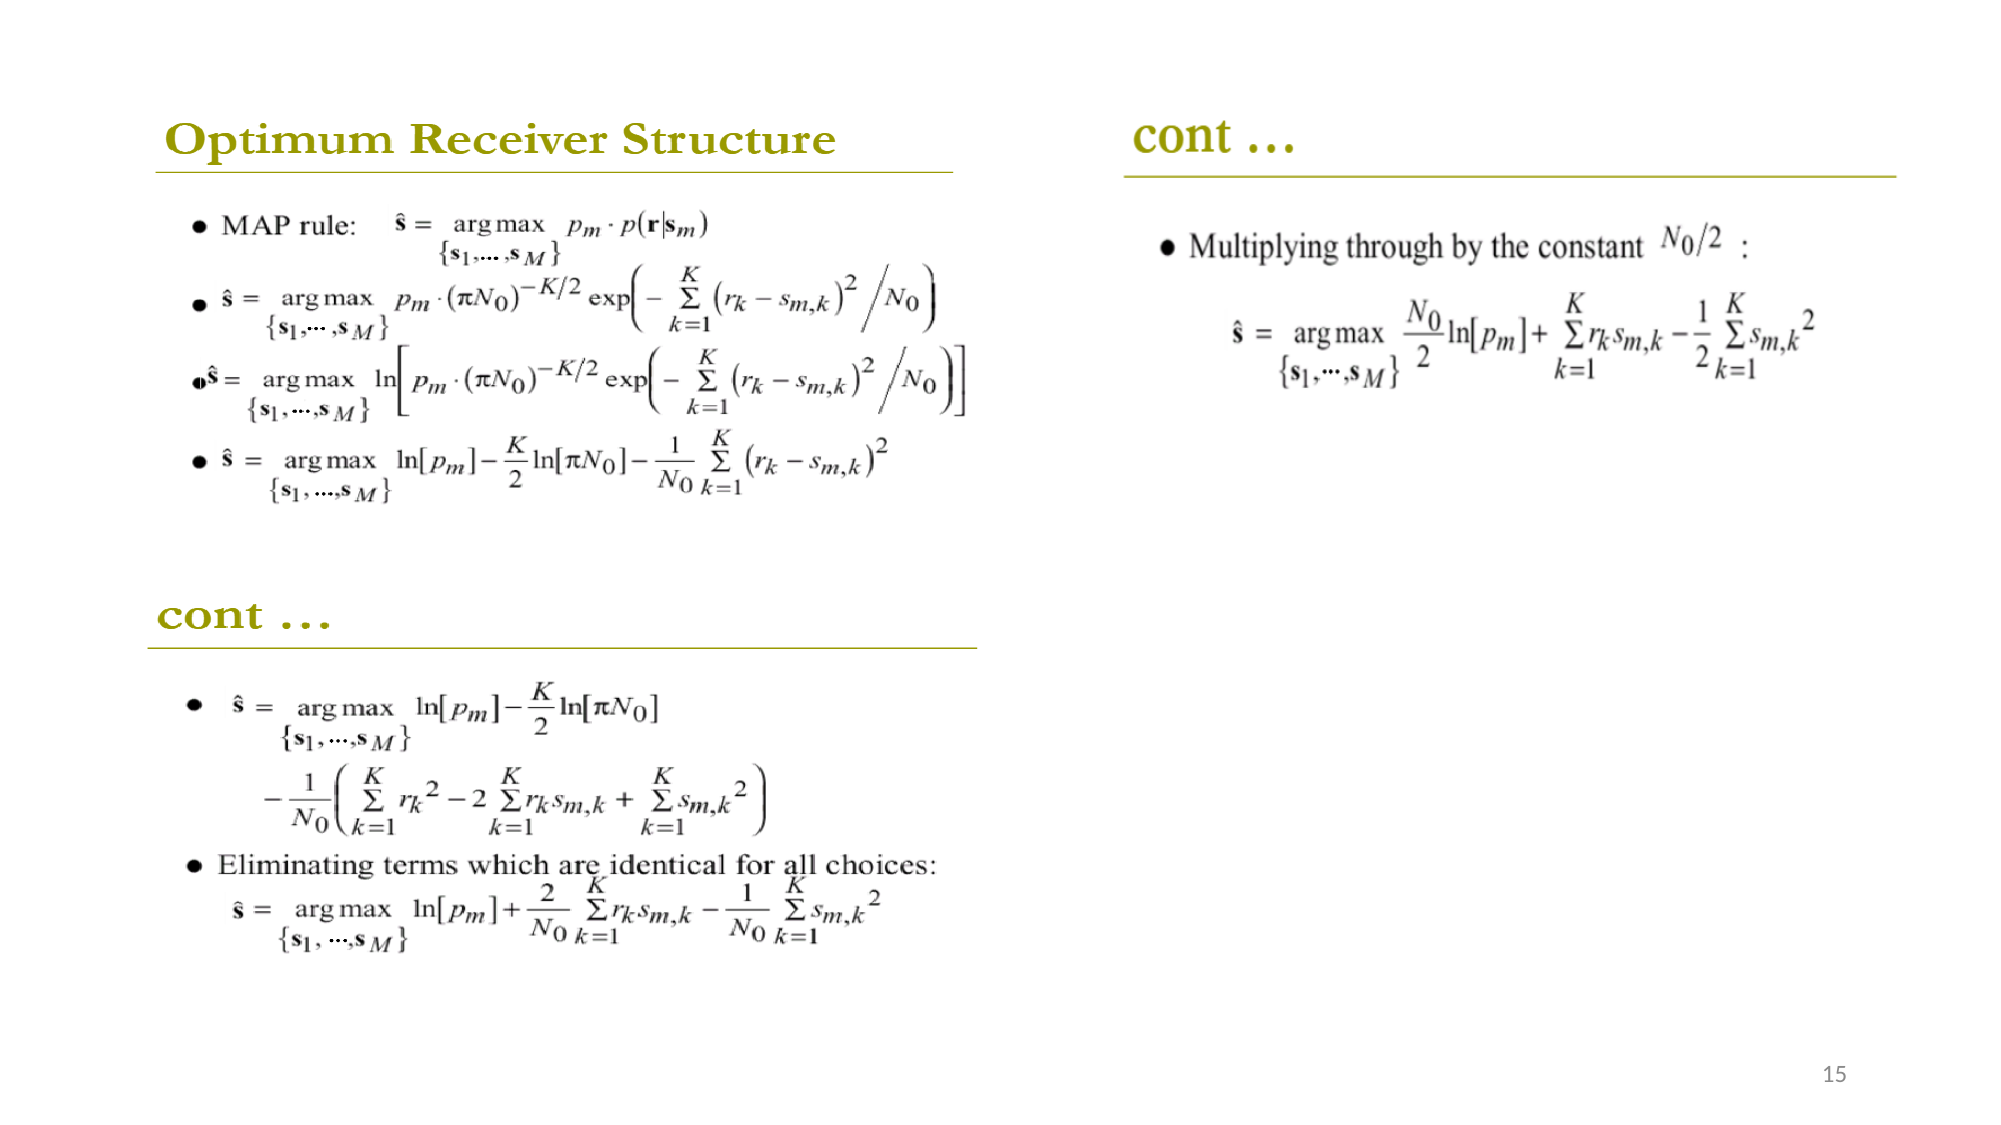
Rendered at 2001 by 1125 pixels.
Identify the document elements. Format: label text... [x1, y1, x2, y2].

slide_number 15 [1412, 1042, 1863, 1103]
picture [146, 595, 1004, 986]
picture [1119, 107, 1904, 434]
picture [146, 106, 1004, 534]
